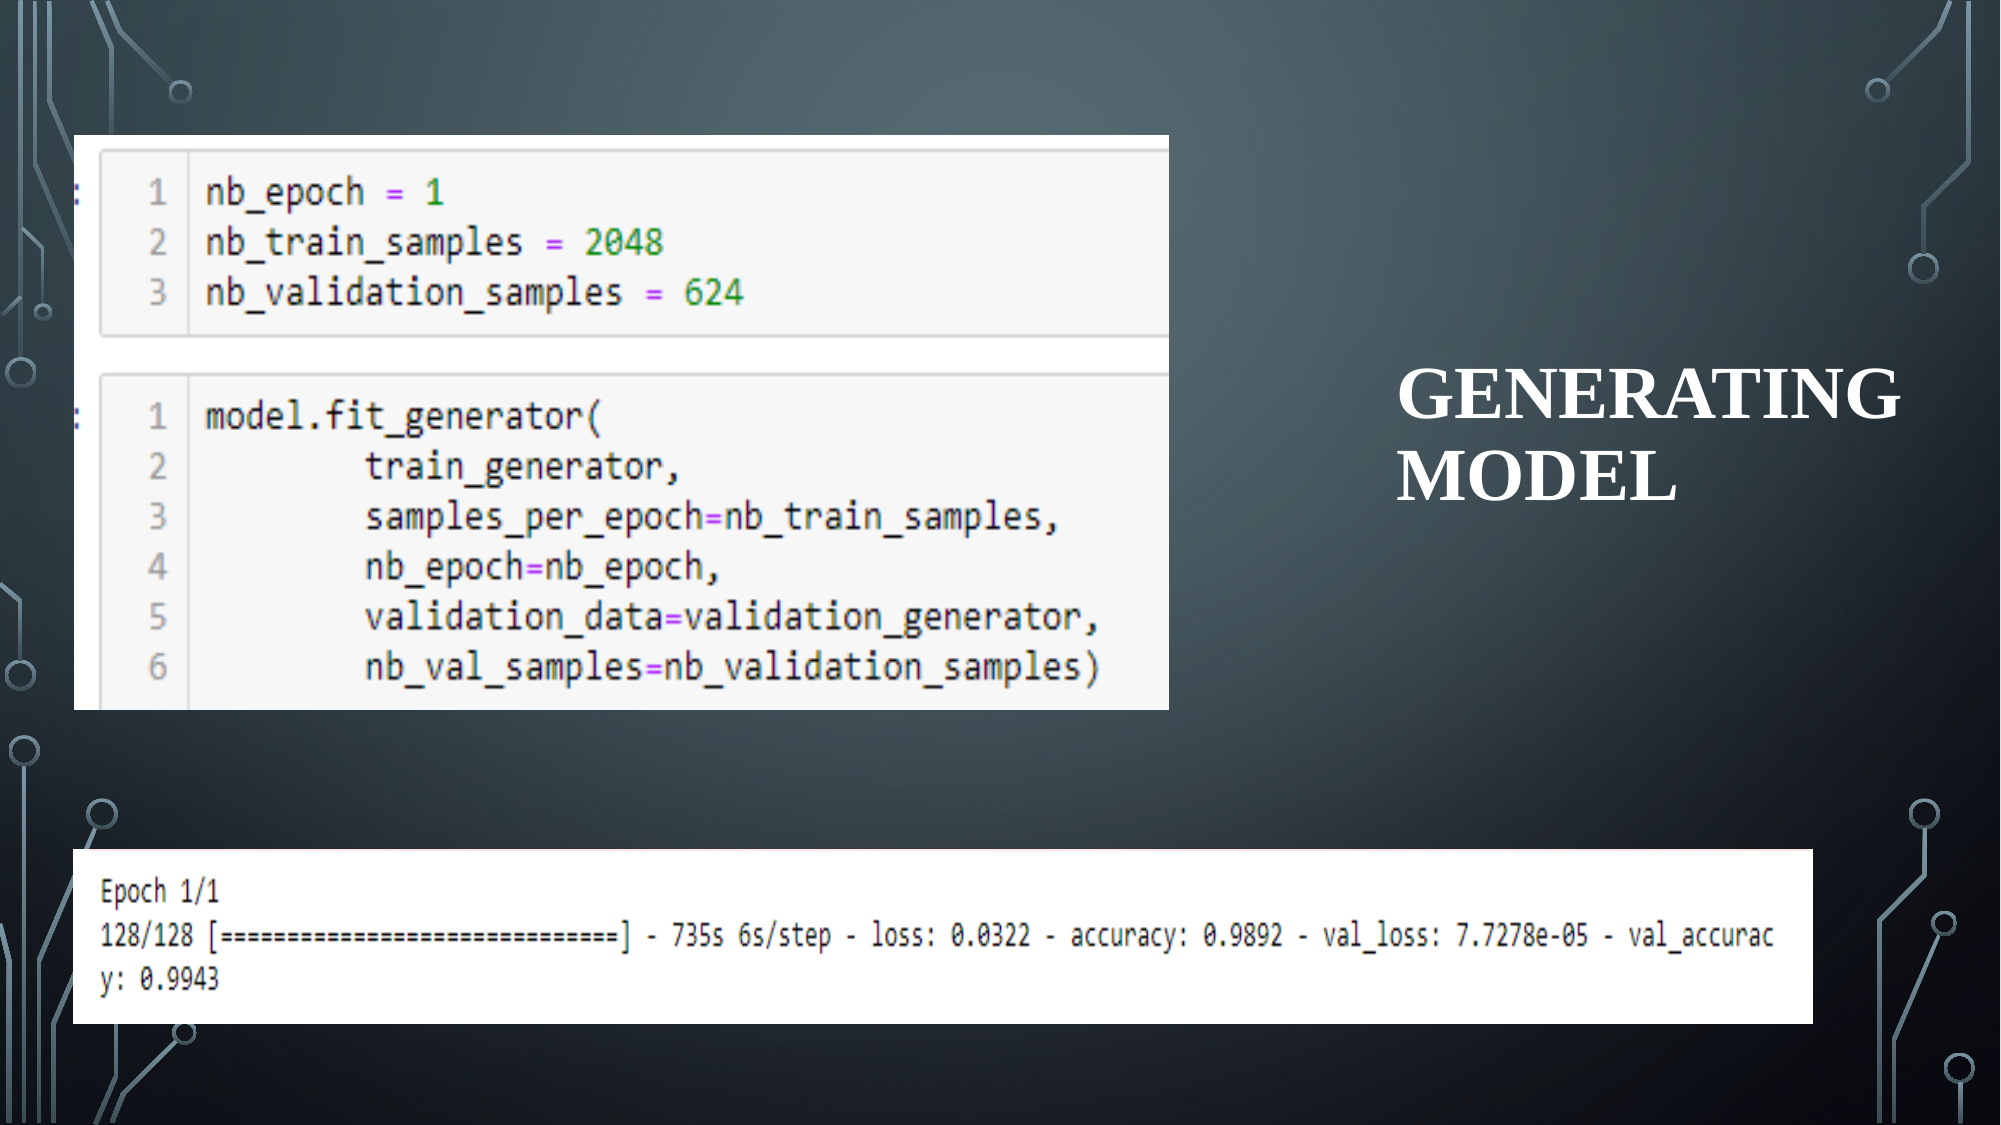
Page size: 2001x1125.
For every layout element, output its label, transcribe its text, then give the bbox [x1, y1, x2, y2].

title Generating model [1380, 101, 1926, 769]
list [73, 849, 1813, 1024]
picture [73, 135, 1169, 710]
